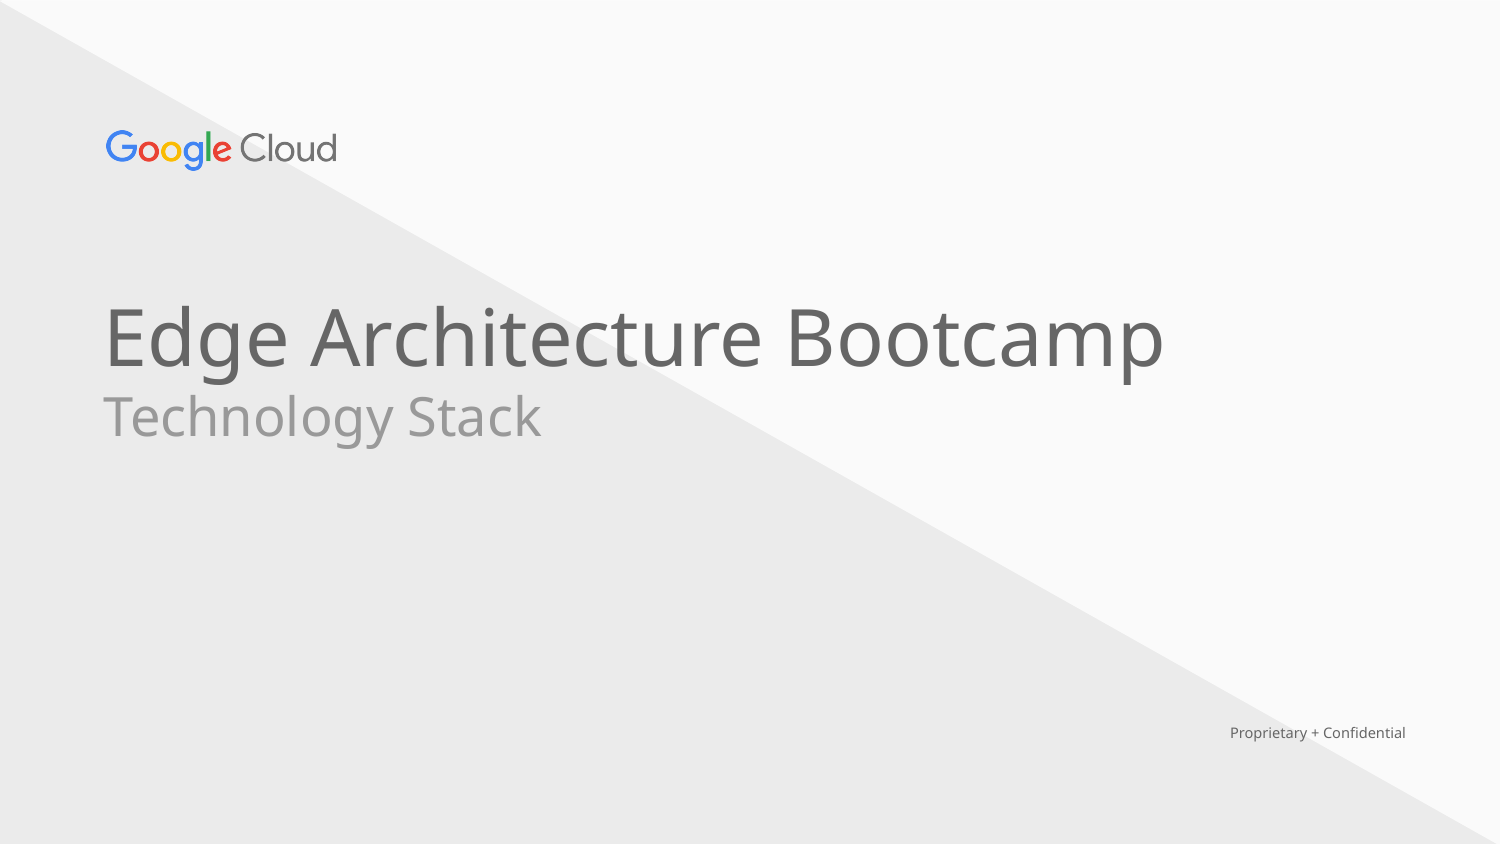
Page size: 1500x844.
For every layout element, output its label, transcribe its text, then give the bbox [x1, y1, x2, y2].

text_box Edge Architecture Bootcamp Technology Stack [88, 272, 1309, 563]
picture [106, 130, 336, 171]
